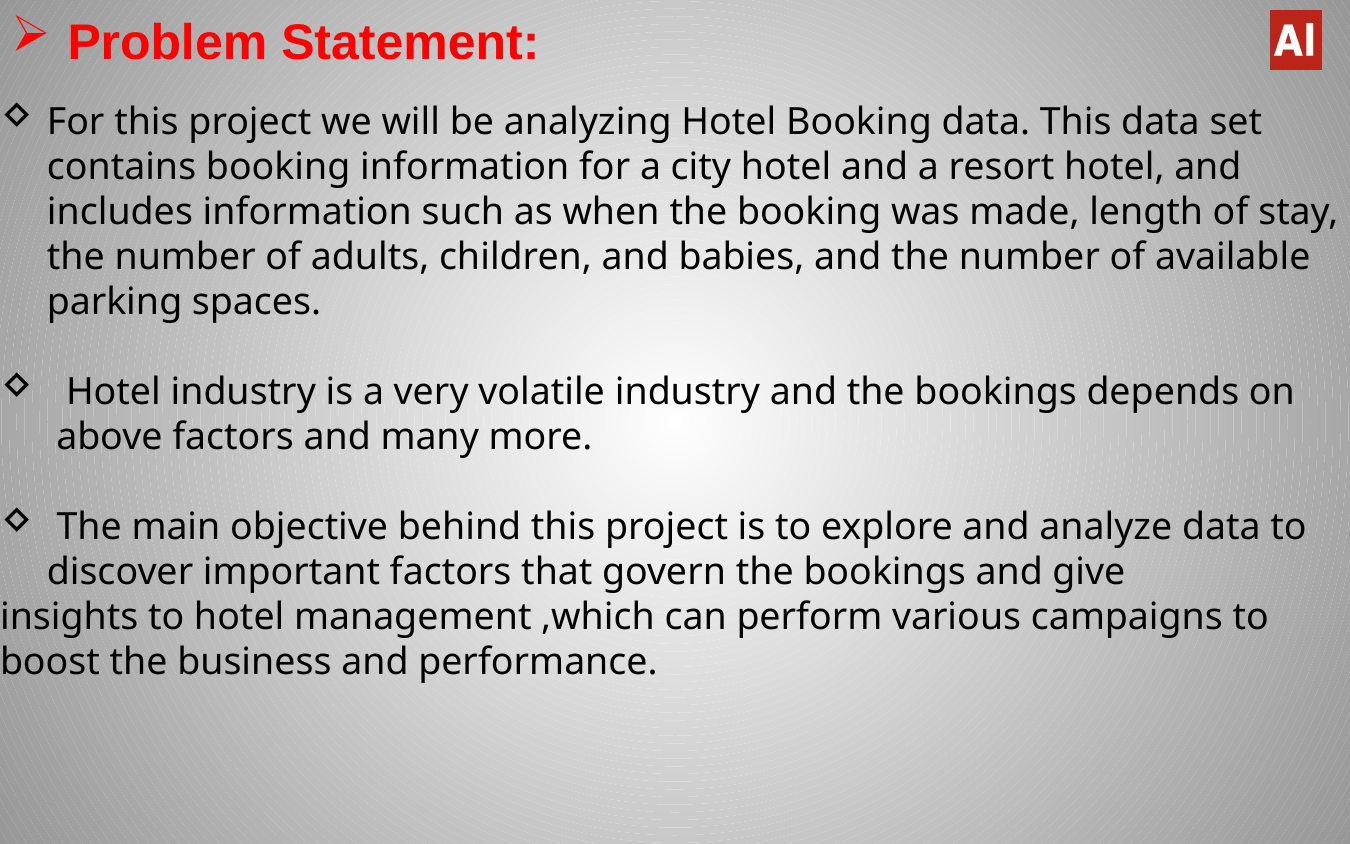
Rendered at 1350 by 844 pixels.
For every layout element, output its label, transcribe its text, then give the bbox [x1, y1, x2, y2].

title Problem Statement: [11, 9, 1350, 96]
list For this project we will be analyzing Hotel Booking data. This data set contains booking information for a city hotel and a resort hotel, and includes information such as when the booking was made, length of stay, the number of adults, children, and babies, and the number of available parking spaces. Hotel industry is a very volatile industry and the bookings depends on above factors and many more. The main objective behind this project is to explore and analyze data to discover important factors that govern the bookings and give insights to hotel management ,which can perform various campaigns to boost the business and performance. [0, 96, 1350, 779]
